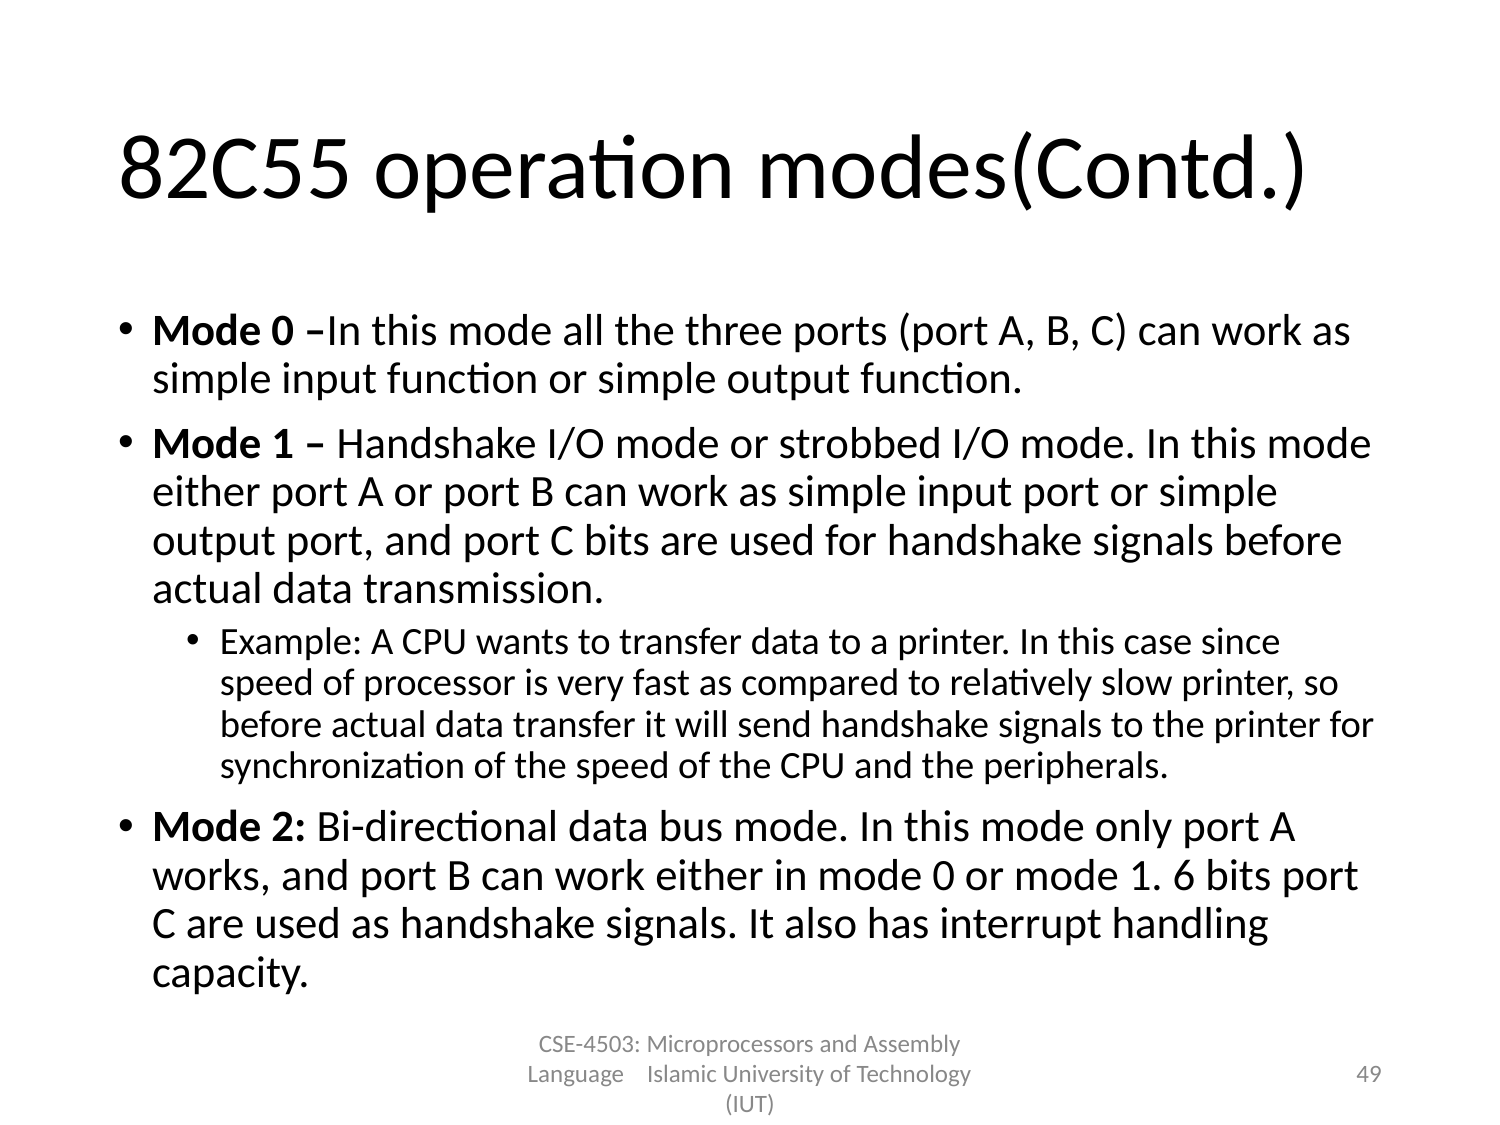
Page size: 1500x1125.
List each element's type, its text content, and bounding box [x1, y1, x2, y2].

list Mode 0 –In this mode all the three ports (port A, B, C) can work as simple input function or simple output function. Mode 1 – Handshake I/O mode or strobbed I/O mode. In this mode either port A or port B can work as simple input port or simple output port, and port C bits are used for handshake signals before actual data transmission. Example: A CPU wants to transfer data to a printer. In this case since speed of processor is very fast as compared to relatively slow printer, so before actual data transfer it will send handshake signals to the printer for synchronization of the speed of the CPU and the peripherals. Mode 2: Bi-directional data bus mode. In this mode only port A works, and port B can work either in mode 0 or mode 1. 6 bits port C are used as handshake signals. It also has interrupt handling capacity. [103, 299, 1397, 1014]
footer CSE-4503: Microprocessors and Assembly Language Islamic University of Technology (IUT) [496, 1042, 1004, 1103]
slide_number ‹#› [1059, 1042, 1397, 1103]
title 82C55 operation modes(Contd.) [103, 59, 1397, 278]
